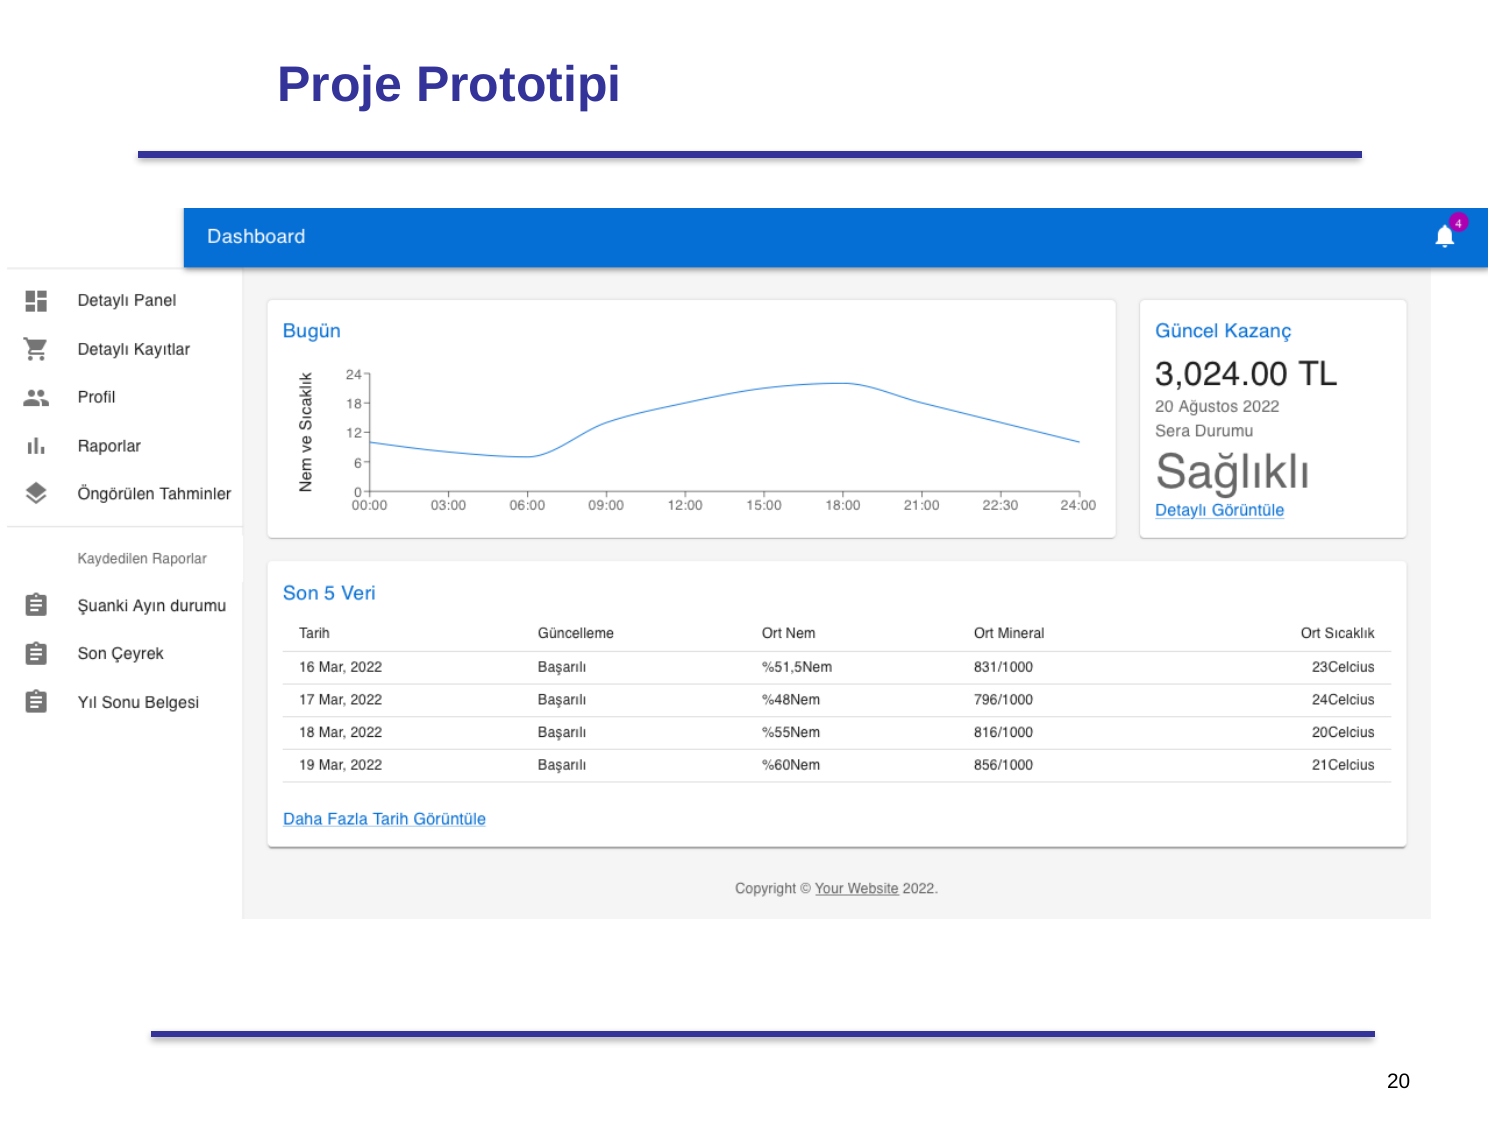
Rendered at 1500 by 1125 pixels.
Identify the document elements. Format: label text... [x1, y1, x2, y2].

title Proje Prototipi [262, 12, 1150, 150]
picture [0, 208, 1488, 919]
slide_number ‹#› [1312, 1059, 1425, 1100]
